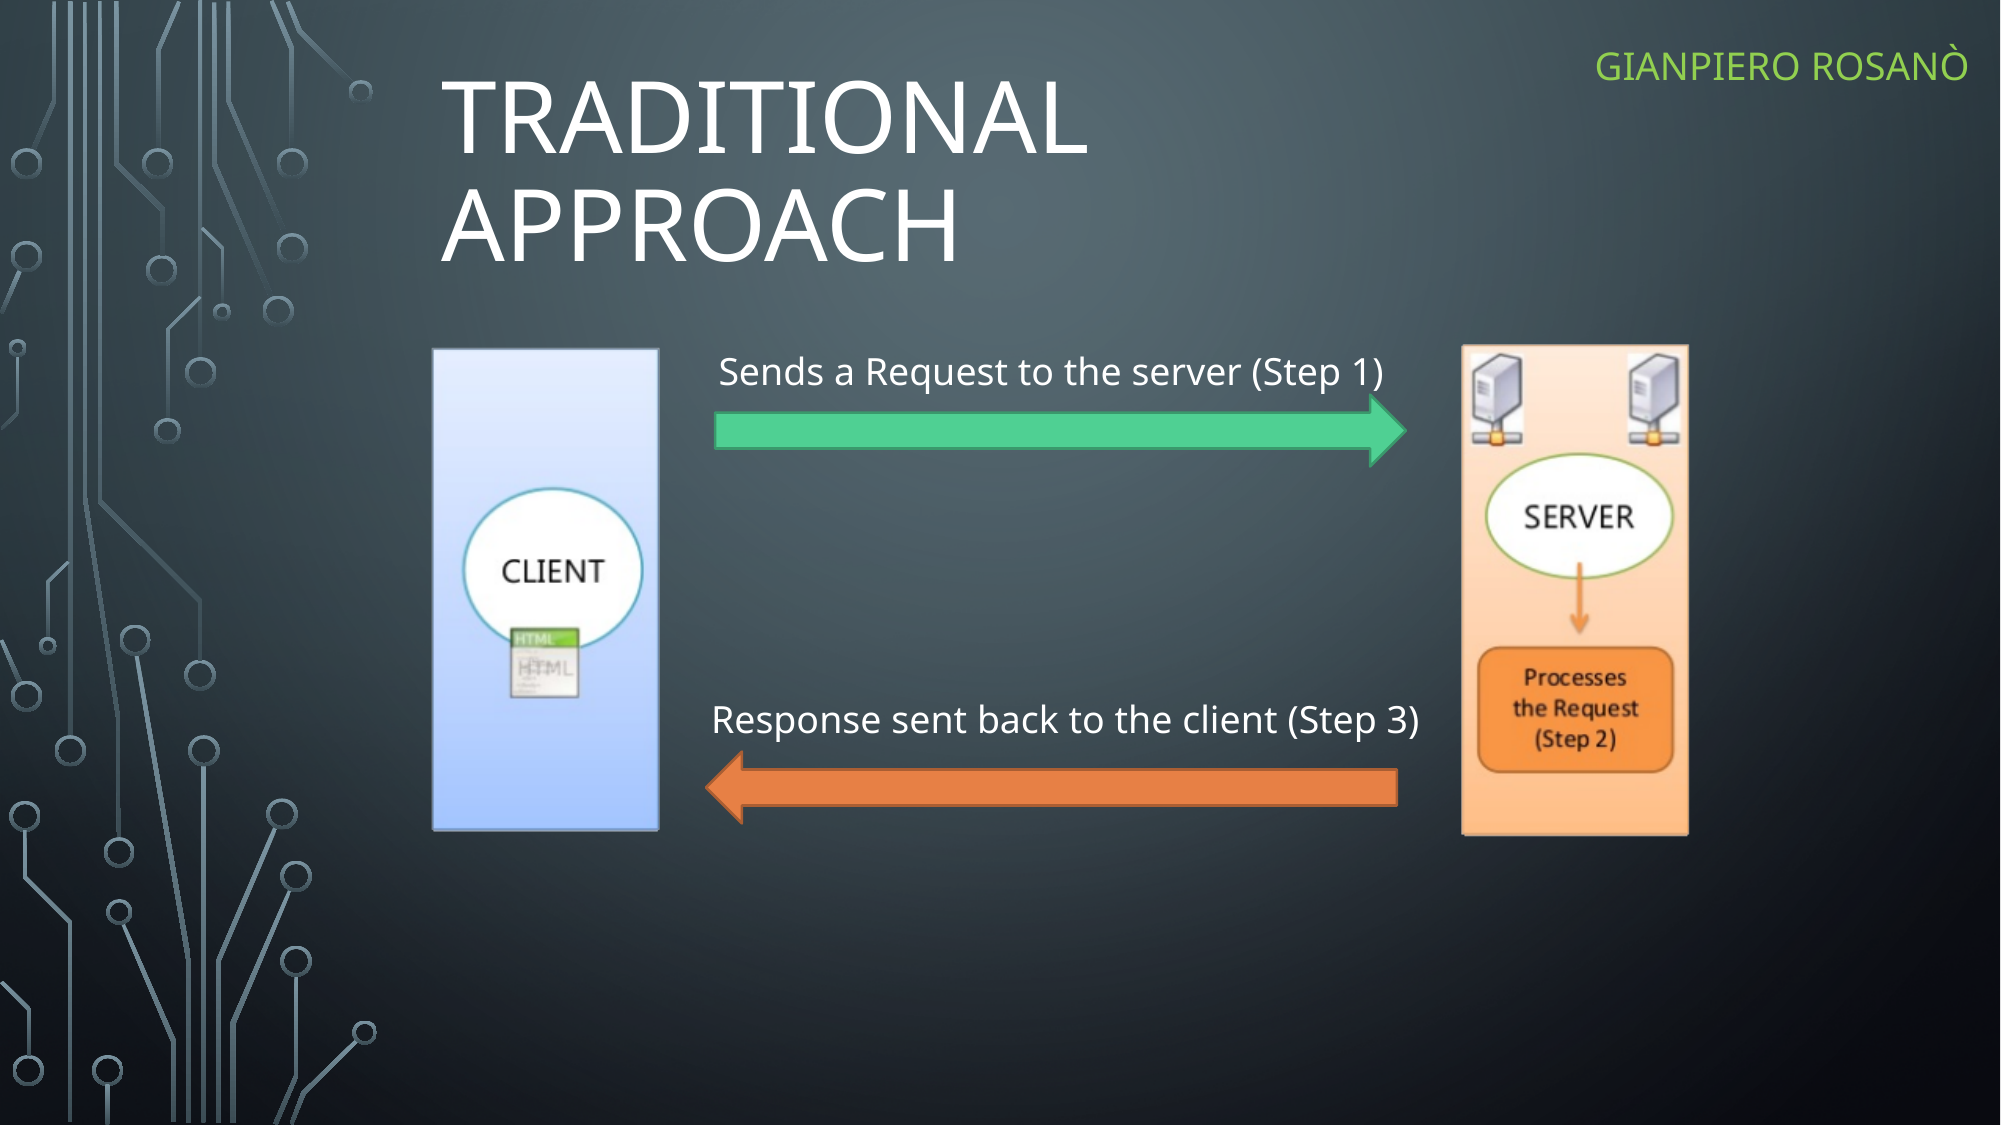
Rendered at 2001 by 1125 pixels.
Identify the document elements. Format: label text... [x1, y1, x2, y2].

text_box Gianpiero Rosanò [1579, 25, 1986, 111]
title TRADITIONAL APPROACH [426, 141, 1554, 291]
text_box [713, 401, 1407, 468]
text_box Sends a Request to the server (Step 1) [703, 340, 1400, 401]
picture [1457, 340, 1697, 841]
text_box [705, 750, 1399, 825]
picture [426, 338, 669, 841]
text_box Response sent back to the client (Step 3) [696, 688, 1435, 749]
